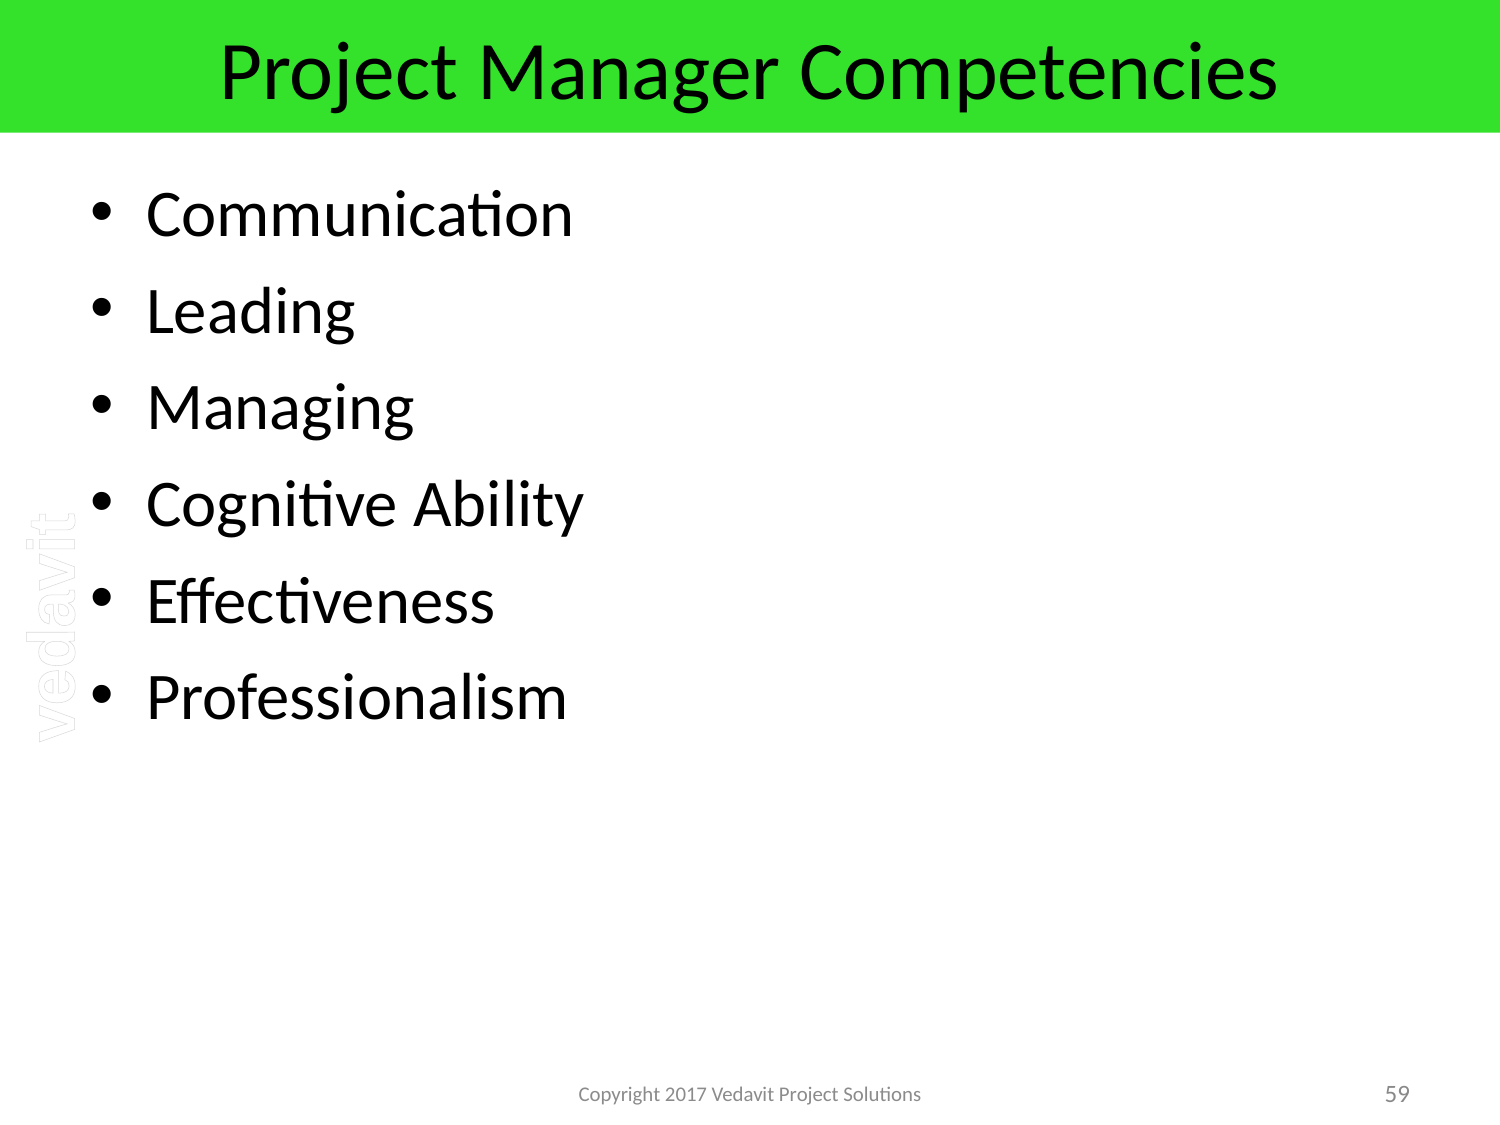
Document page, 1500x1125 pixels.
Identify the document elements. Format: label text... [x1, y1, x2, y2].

text_box [74, 162, 1425, 1005]
list Communication Leading Managing Cognitive Ability Effectiveness Professionalism [75, 162, 1425, 1000]
slide_number 59 [1074, 1062, 1425, 1123]
footer Copyright 2017 Vedavit Project Solutions [512, 1062, 988, 1123]
title Project Manager Competencies [0, 0, 1500, 133]
